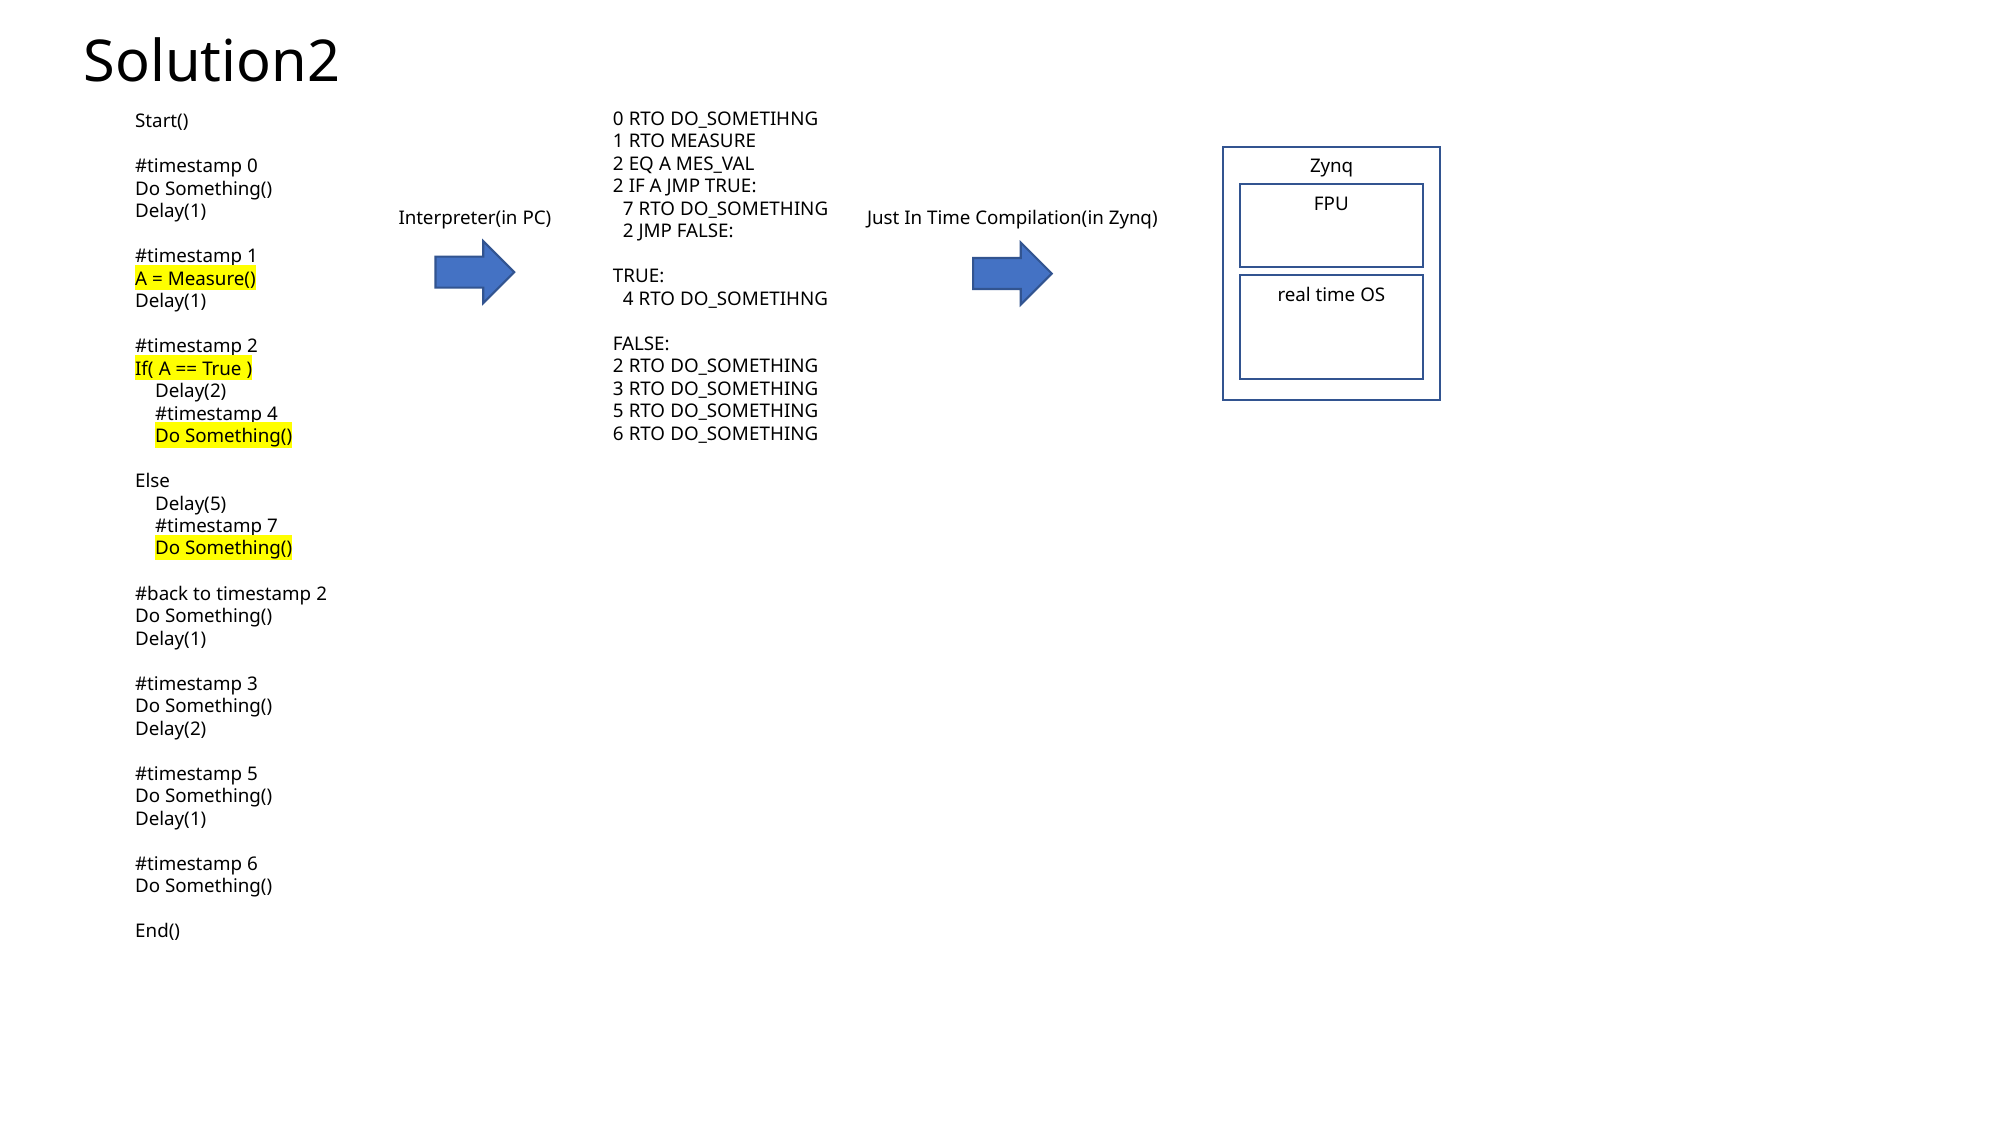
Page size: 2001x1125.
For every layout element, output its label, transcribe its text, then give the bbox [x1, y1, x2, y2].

list Solution2 [68, 24, 1794, 102]
text_box Just In Time Compilation(in Zynq) [953, 197, 1176, 244]
text_box Interpreter(in PC) [343, 197, 607, 244]
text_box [1223, 146, 1440, 401]
text_box [972, 240, 1054, 308]
text_box Start() #timestamp 0 Do Something() Delay(1) #timestamp 1 A = Measure() Delay(1) #timestamp 2 If( A == True ) Delay(2) #timestamp 4 Do Something() Else Delay(5) #timestamp 7 Do Something() #back to timestamp 2 Do Something() Delay(1) #timestamp 3 Do Something() Delay(2) #timestamp 5 Do Something() Delay(1) #timestamp 6 Do Something() End() [119, 102, 383, 974]
text_box 0 RTO DO_SOMETIHNG 1 RTO MEASURE 2 EQ A MES_VAL 2 IF A JMP TRUE: 7 RTO DO_SOMETHING 2 JMP FALSE: TRUE: 4 RTO DO_SOMETIHNG FALSE: 2 RTO DO_SOMETHING 3 RTO DO_SOMETHING 5 RTO DO_SOMETHING 6 RTO DO_SOMETHING [597, 102, 953, 974]
text_box [434, 244, 516, 306]
